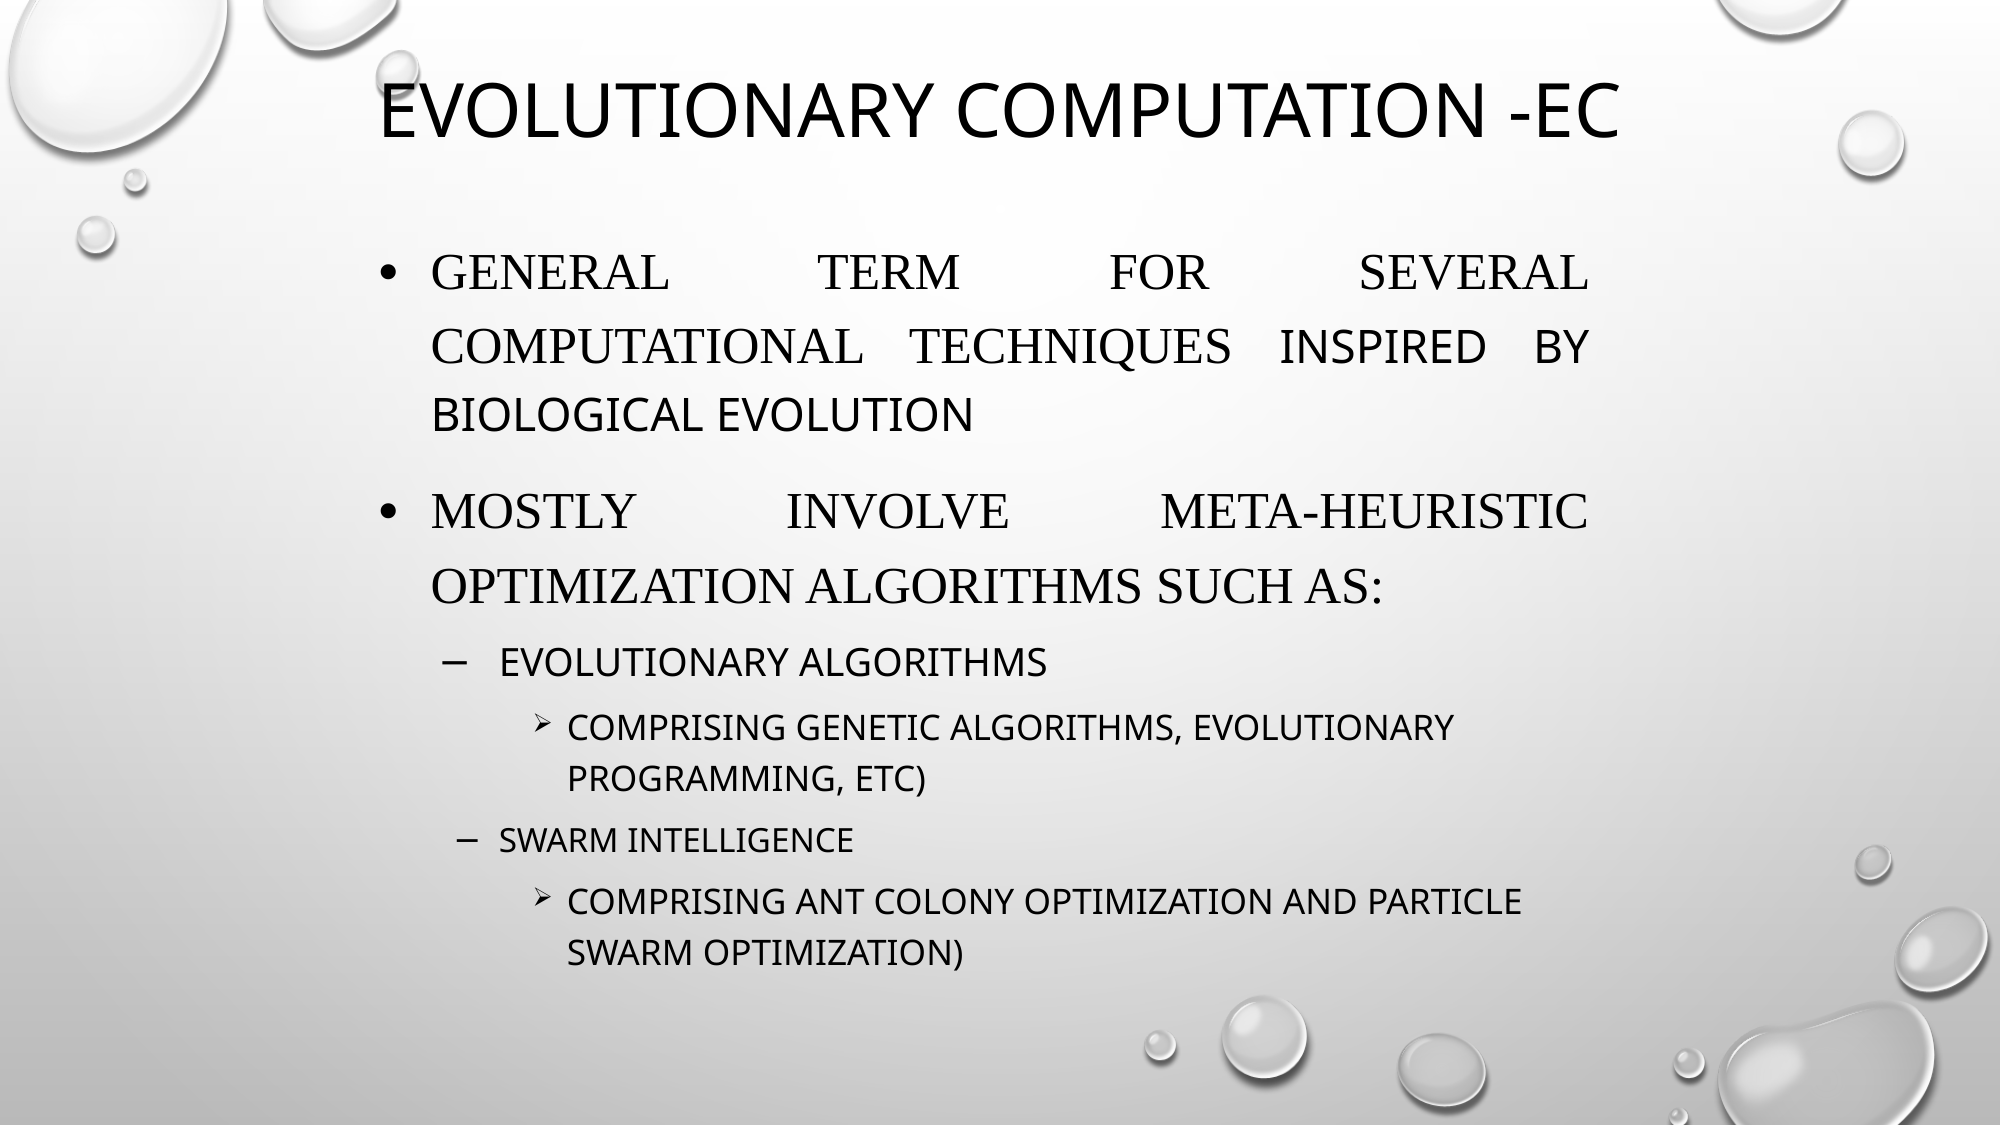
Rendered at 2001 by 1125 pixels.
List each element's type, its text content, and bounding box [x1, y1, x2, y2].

picture [0, 0, 2000, 1125]
list General term for several computational techniques inspired by biological evolution Mostly involve meta-heuristic optimization algorithms such as: Evolutionary algorithms comprising genetic algorithms, evolutionary programming, etc) Swarm intelligence comprising ant colony optimization and particle swarm optimization) [362, 224, 1590, 975]
title Evolutionary Computation -EC [324, 51, 1676, 175]
